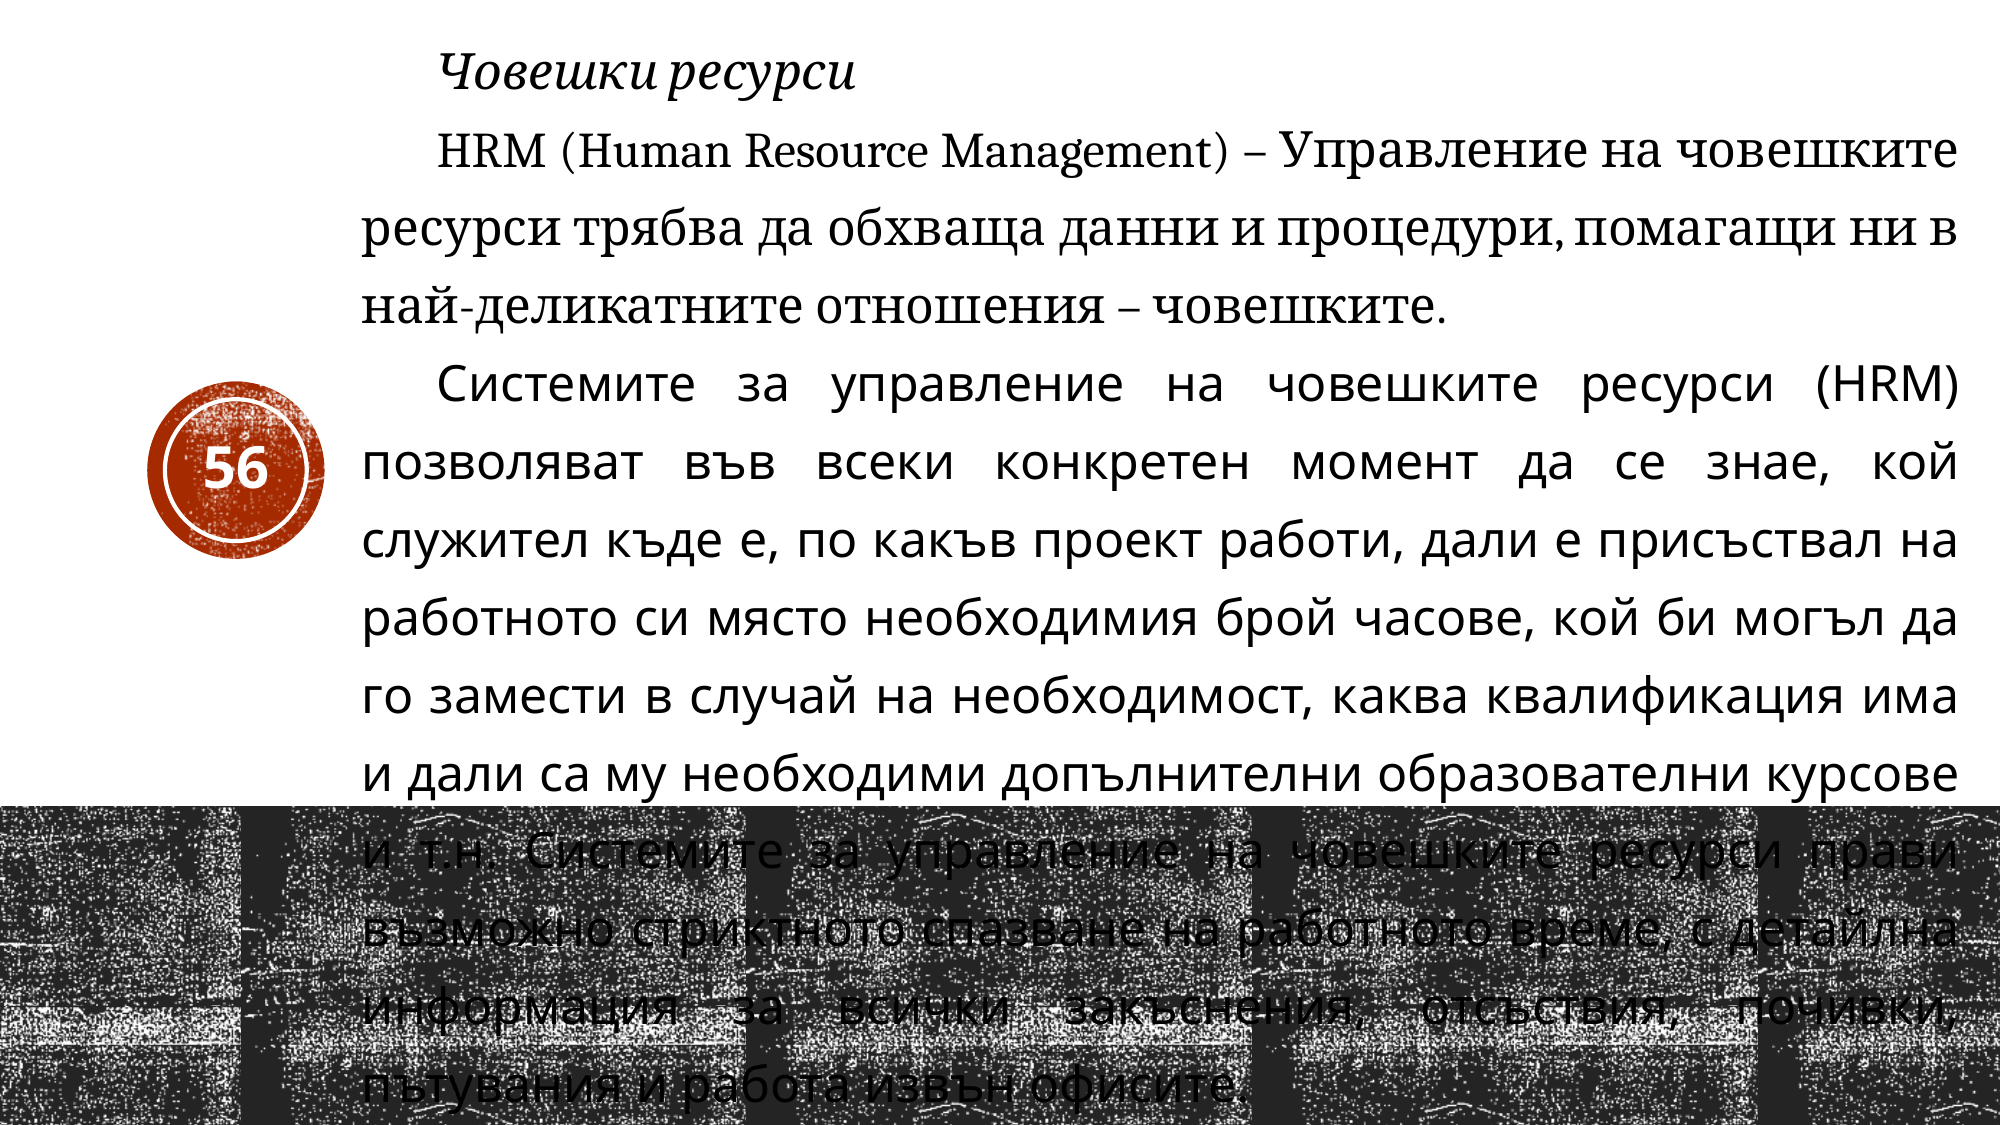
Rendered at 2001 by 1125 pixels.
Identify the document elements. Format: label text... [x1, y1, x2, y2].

slide_number 56 [138, 411, 334, 530]
text_box Човешки ресурси HRM (Human Resource Management) – Управление на човешките ресурси трябва да обхваща данни и процедури, помагащи ни в най-деликатните отношения – човешките. Системите за управление на човешките ресурси (HRM) позволяват във всеки конкретен момент да се знае, кой служител къде е, по какъв проект работи, дали е присъствал на работното си място необходимия брой часове, кой би могъл да го замести в случай на необходимост, каква квалификация има и дали са му необходими допълнителни образователни курсове и т.н. Системите за управление на човешките ресурси прави възможно стриктното спазване на работното време, с детайлна информация за всички закъснения, отсъствия, почивки, пътувания и работа извън офисите. [347, 14, 1975, 1125]
